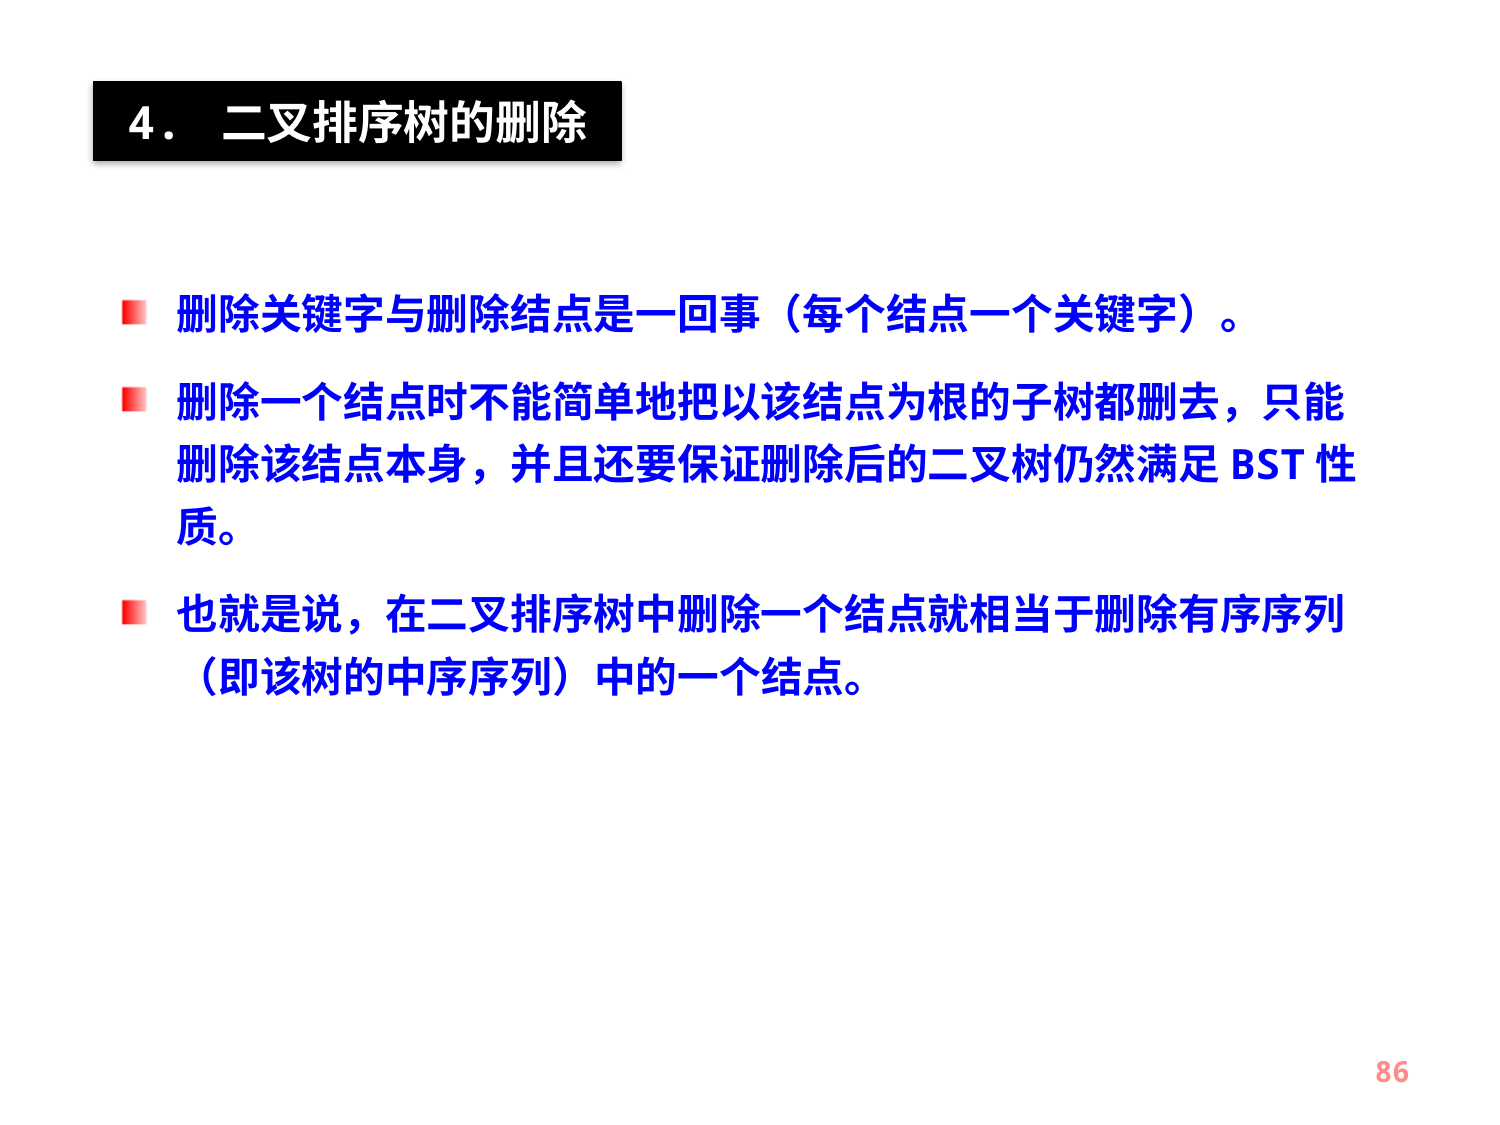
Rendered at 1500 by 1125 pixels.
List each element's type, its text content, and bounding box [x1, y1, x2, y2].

picture [120, 298, 150, 328]
text_box 4. 二叉排序树的删除 [93, 81, 622, 161]
text_box 删除关键字与删除结点是一回事（每个结点一个关键字）。 删除一个结点时不能简单地把以该结点为根的子树都删去，只能删除该结点本身，并且还要保证删除后的二叉树仍然满足BST性质。 也就是说，在二叉排序树中删除一个结点就相当于删除有序序列（即该树的中序序列）中的一个结点。 [103, 256, 1385, 720]
slide_number 86 [1074, 1042, 1425, 1103]
picture [120, 385, 150, 415]
picture [120, 598, 150, 628]
